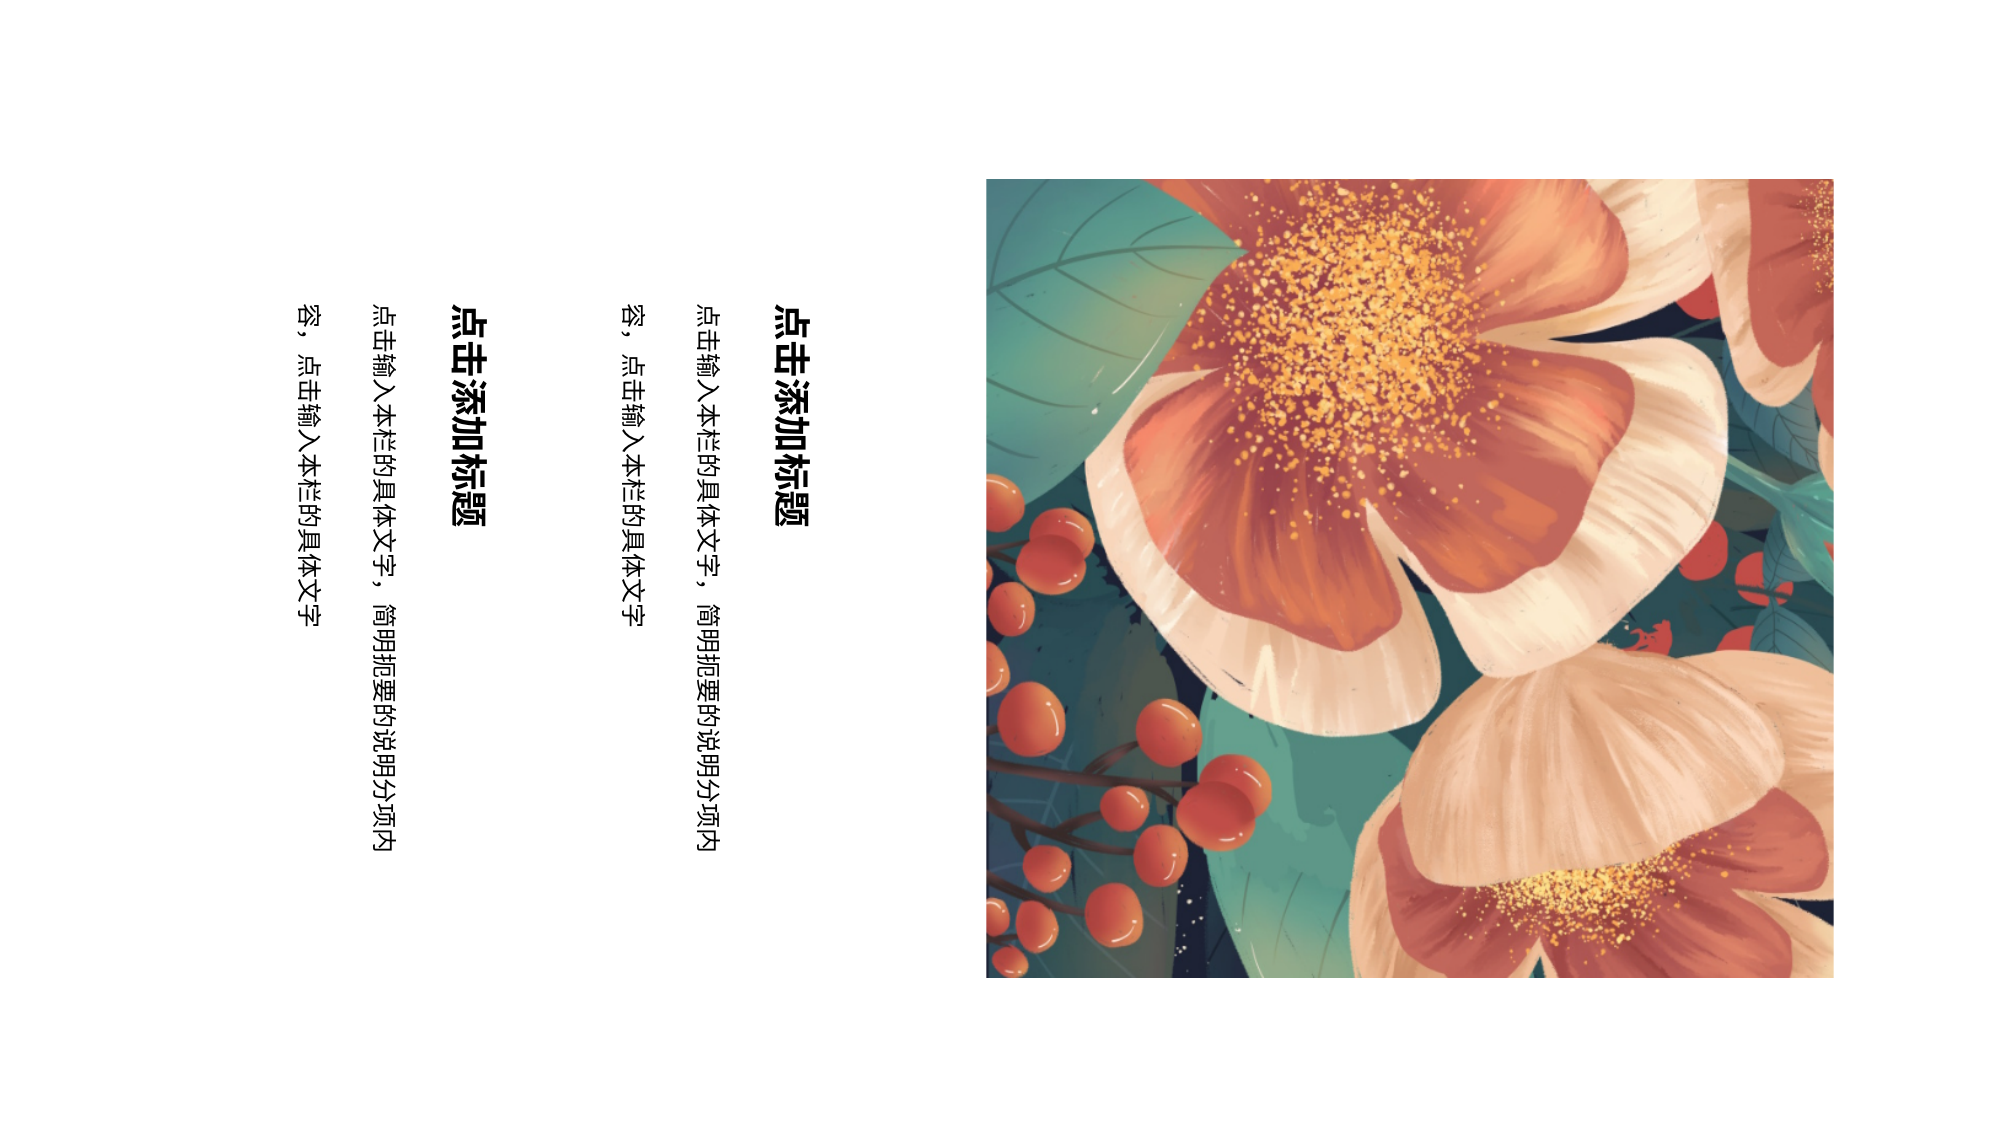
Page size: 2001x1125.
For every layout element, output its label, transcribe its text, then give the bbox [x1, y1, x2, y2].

text_box 点击添加标题 [453, 288, 501, 637]
text_box 点击输入本栏的具体文字，简明扼要的说明分项内容，点击输入本栏的具体文字 [594, 288, 777, 869]
text_box 点击添加标题 [777, 288, 823, 637]
picture [987, 154, 1834, 1003]
text_box 点击输入本栏的具体文字，简明扼要的说明分项内容，点击输入本栏的具体文字 [271, 288, 453, 869]
